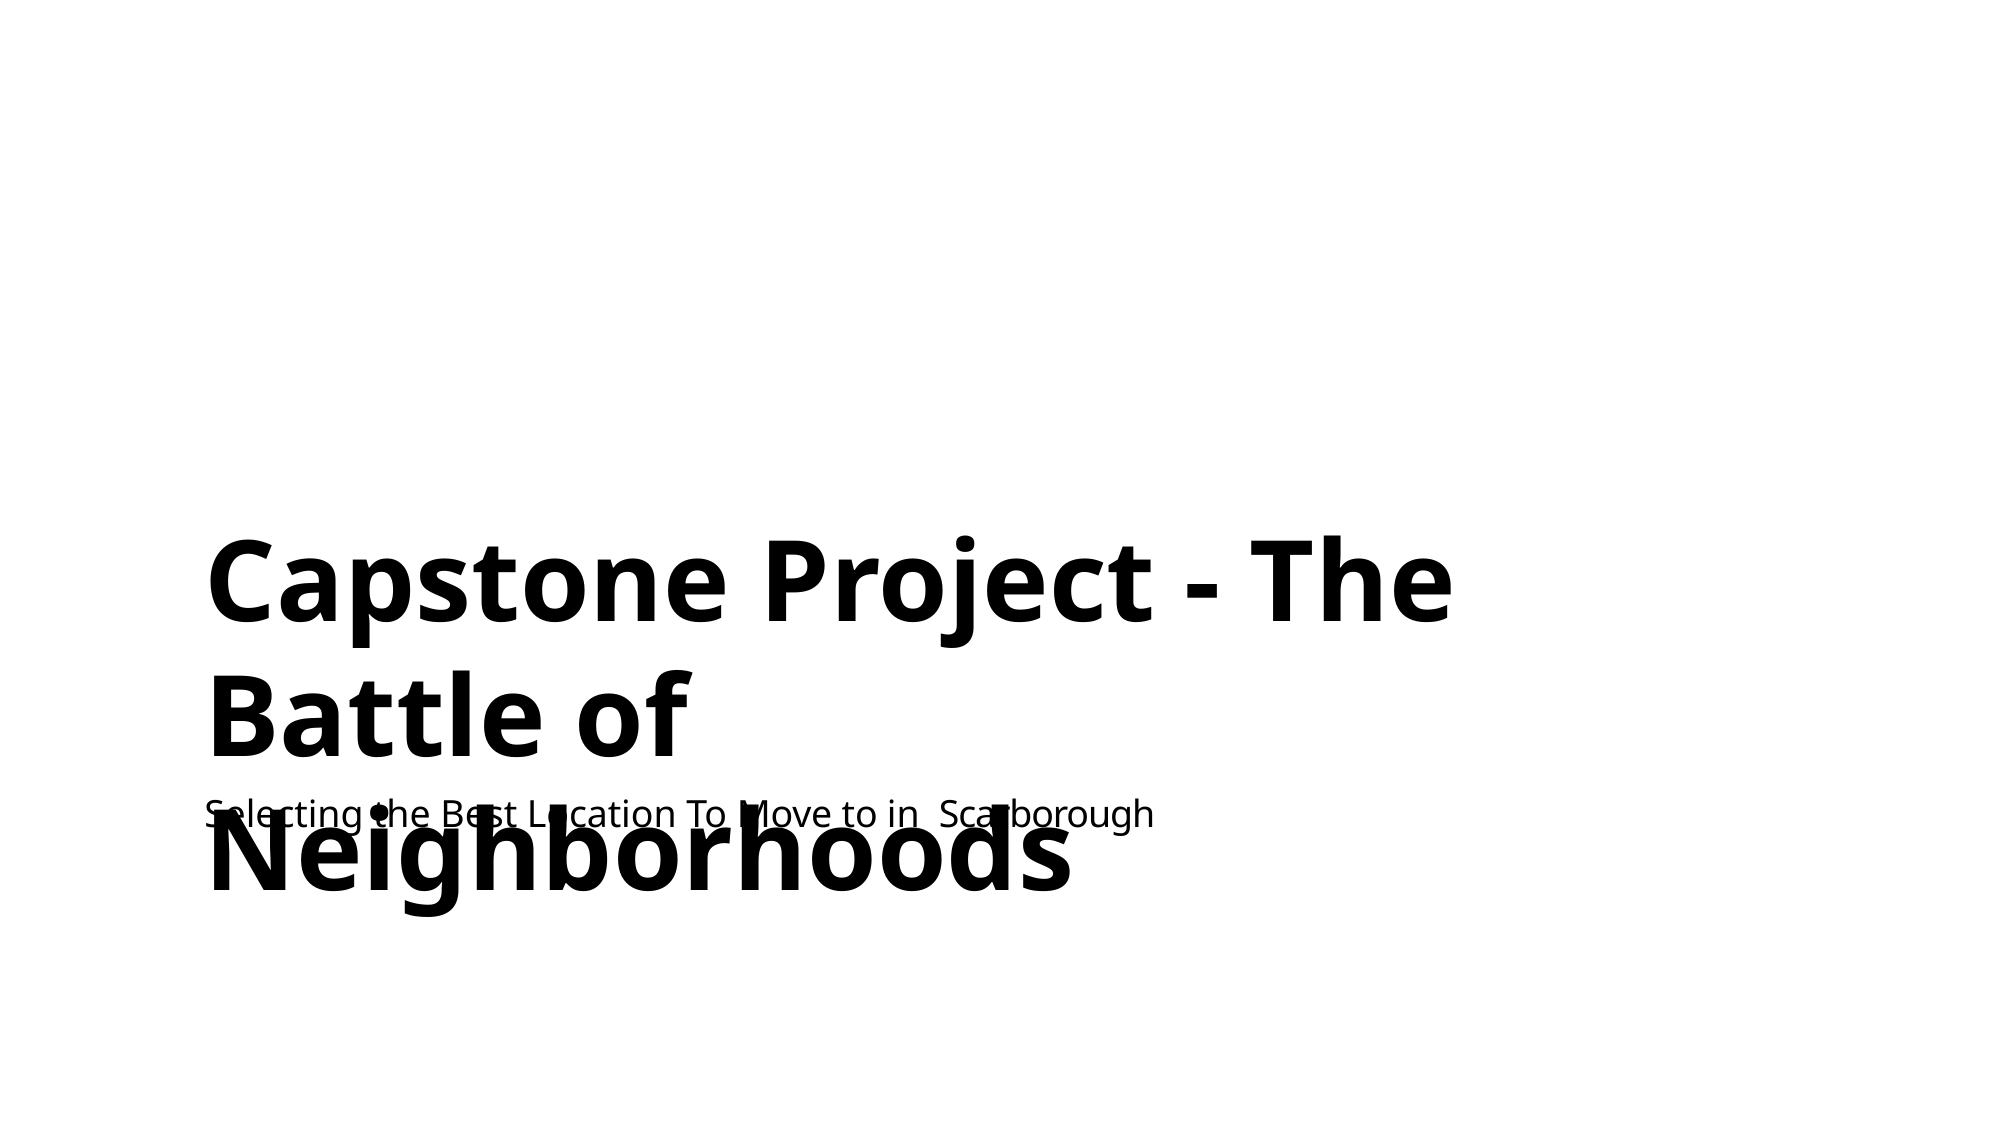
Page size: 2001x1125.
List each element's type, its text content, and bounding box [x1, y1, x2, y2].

text_box Capstone Project - The Battle of Neighborhoods [202, 502, 1523, 788]
text_box Selecting the Best Location To Move to in Scarborough [202, 788, 1581, 836]
text_box Capstone Project - The Battle of Neighborhoods [202, 836, 1523, 913]
